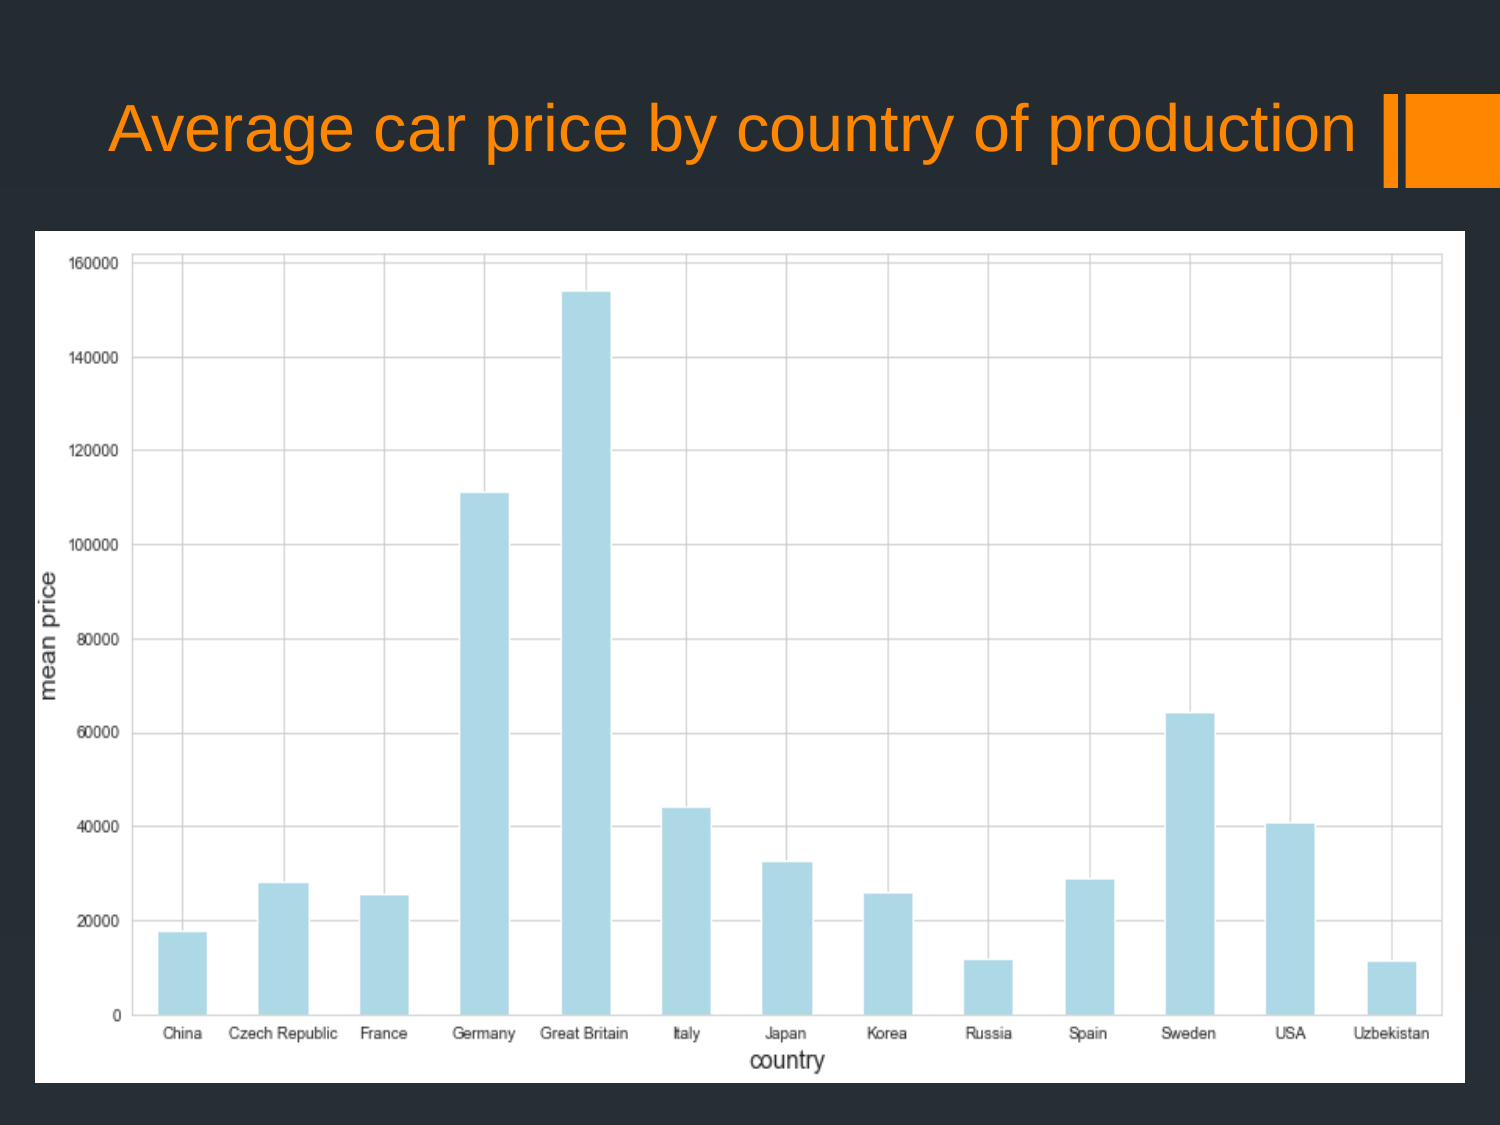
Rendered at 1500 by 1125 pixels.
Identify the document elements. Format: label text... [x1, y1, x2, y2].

title Average car price by country of production [64, 66, 1403, 173]
picture [35, 231, 1465, 1083]
